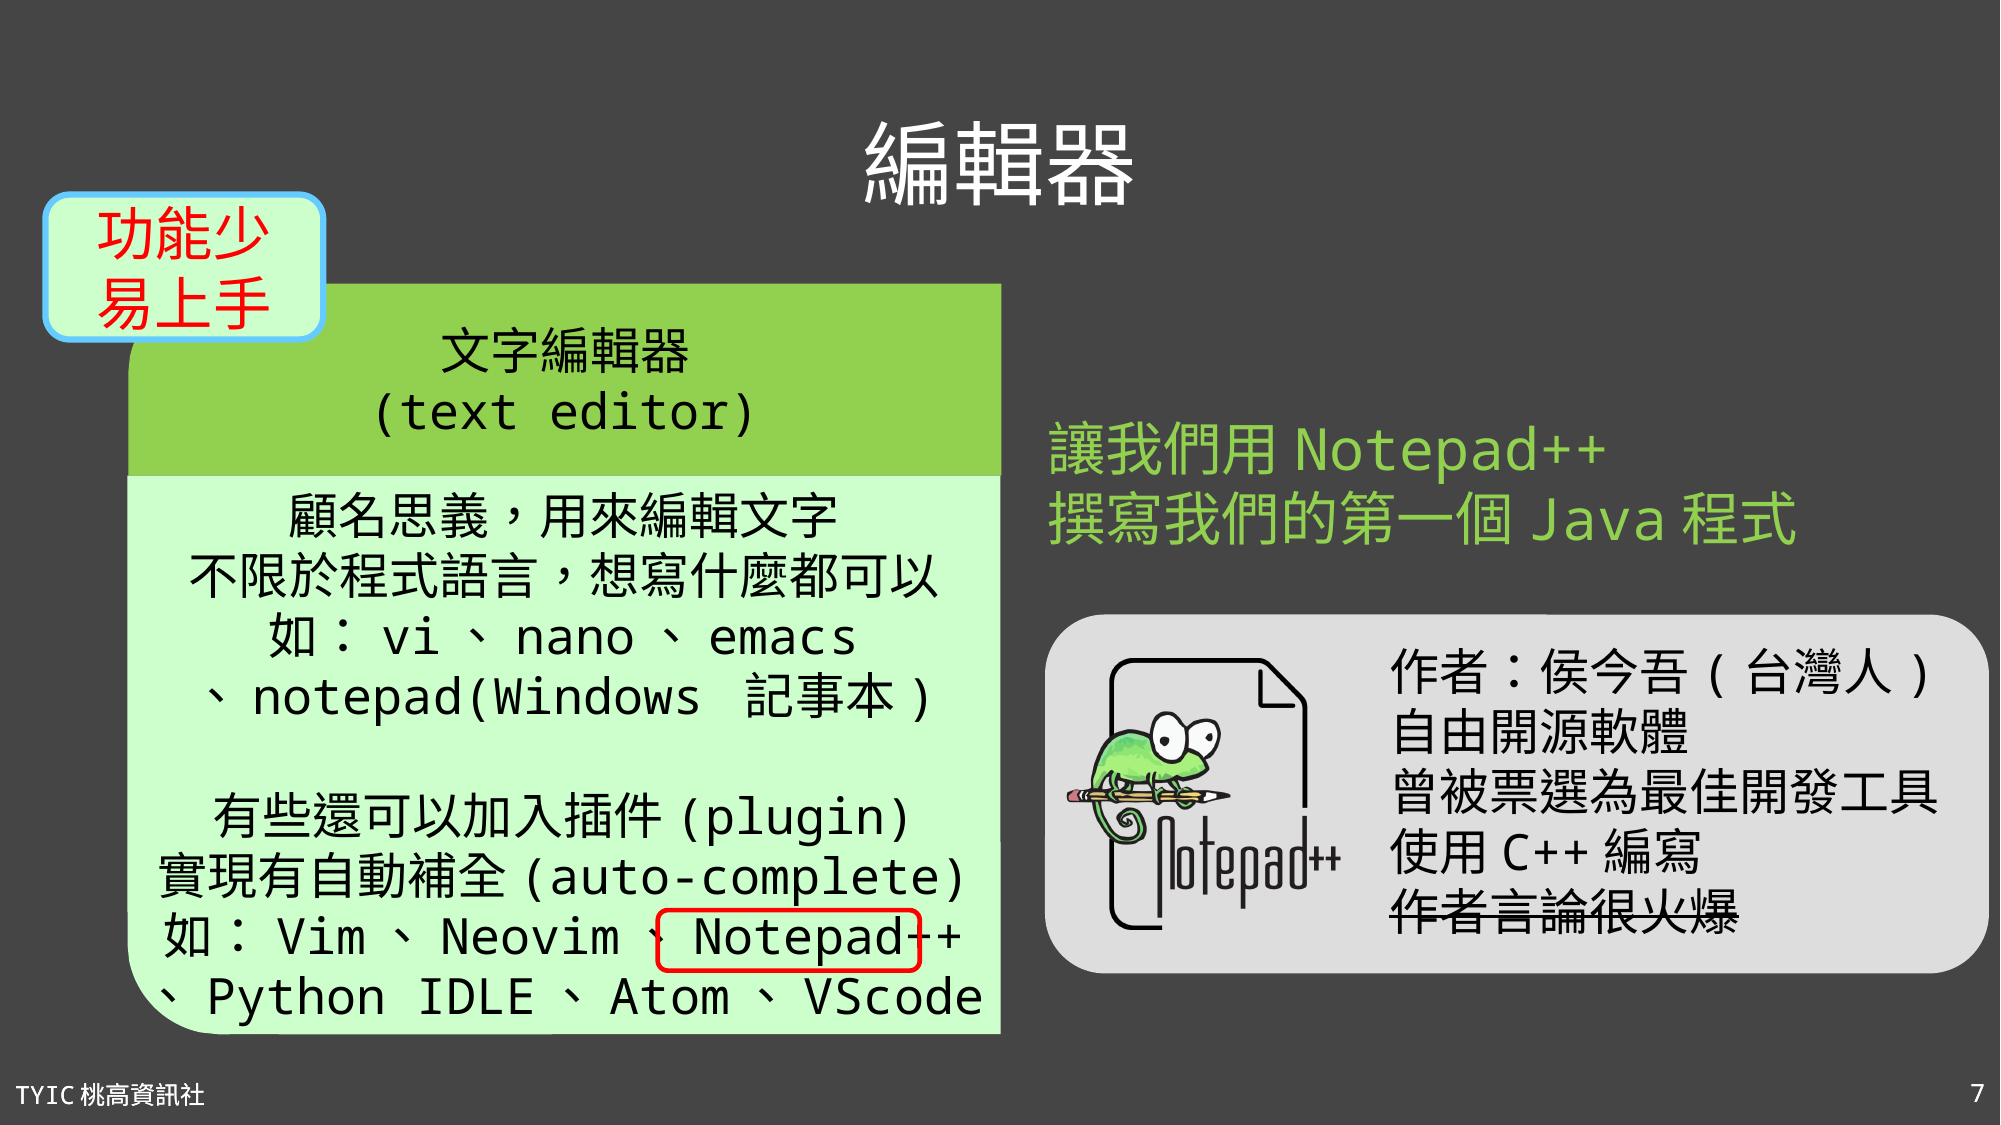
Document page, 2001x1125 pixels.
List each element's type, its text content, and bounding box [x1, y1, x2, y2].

text_box [656, 909, 921, 972]
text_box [1045, 614, 1989, 974]
text_box 功能少 易上手 [44, 193, 325, 341]
title 編輯器 [137, 59, 1863, 278]
text_box 讓我們用Notepad++ 撰寫我們的第一個Java程式 [1032, 404, 1813, 560]
text_box 文字編輯器 (text editor) [127, 282, 1003, 477]
text_box 顧名思義，用來編輯文字 不限於程式語言，想寫什麼都可以 如：vi、nano、emacs 、notepad(Windows 記事本) 有些還可以加入插件(plugin) 實現有自動補全(auto-complete) 如：Vim、Neovim、Notepad++ 、Python IDLE、Atom、VScode [126, 474, 1002, 1036]
